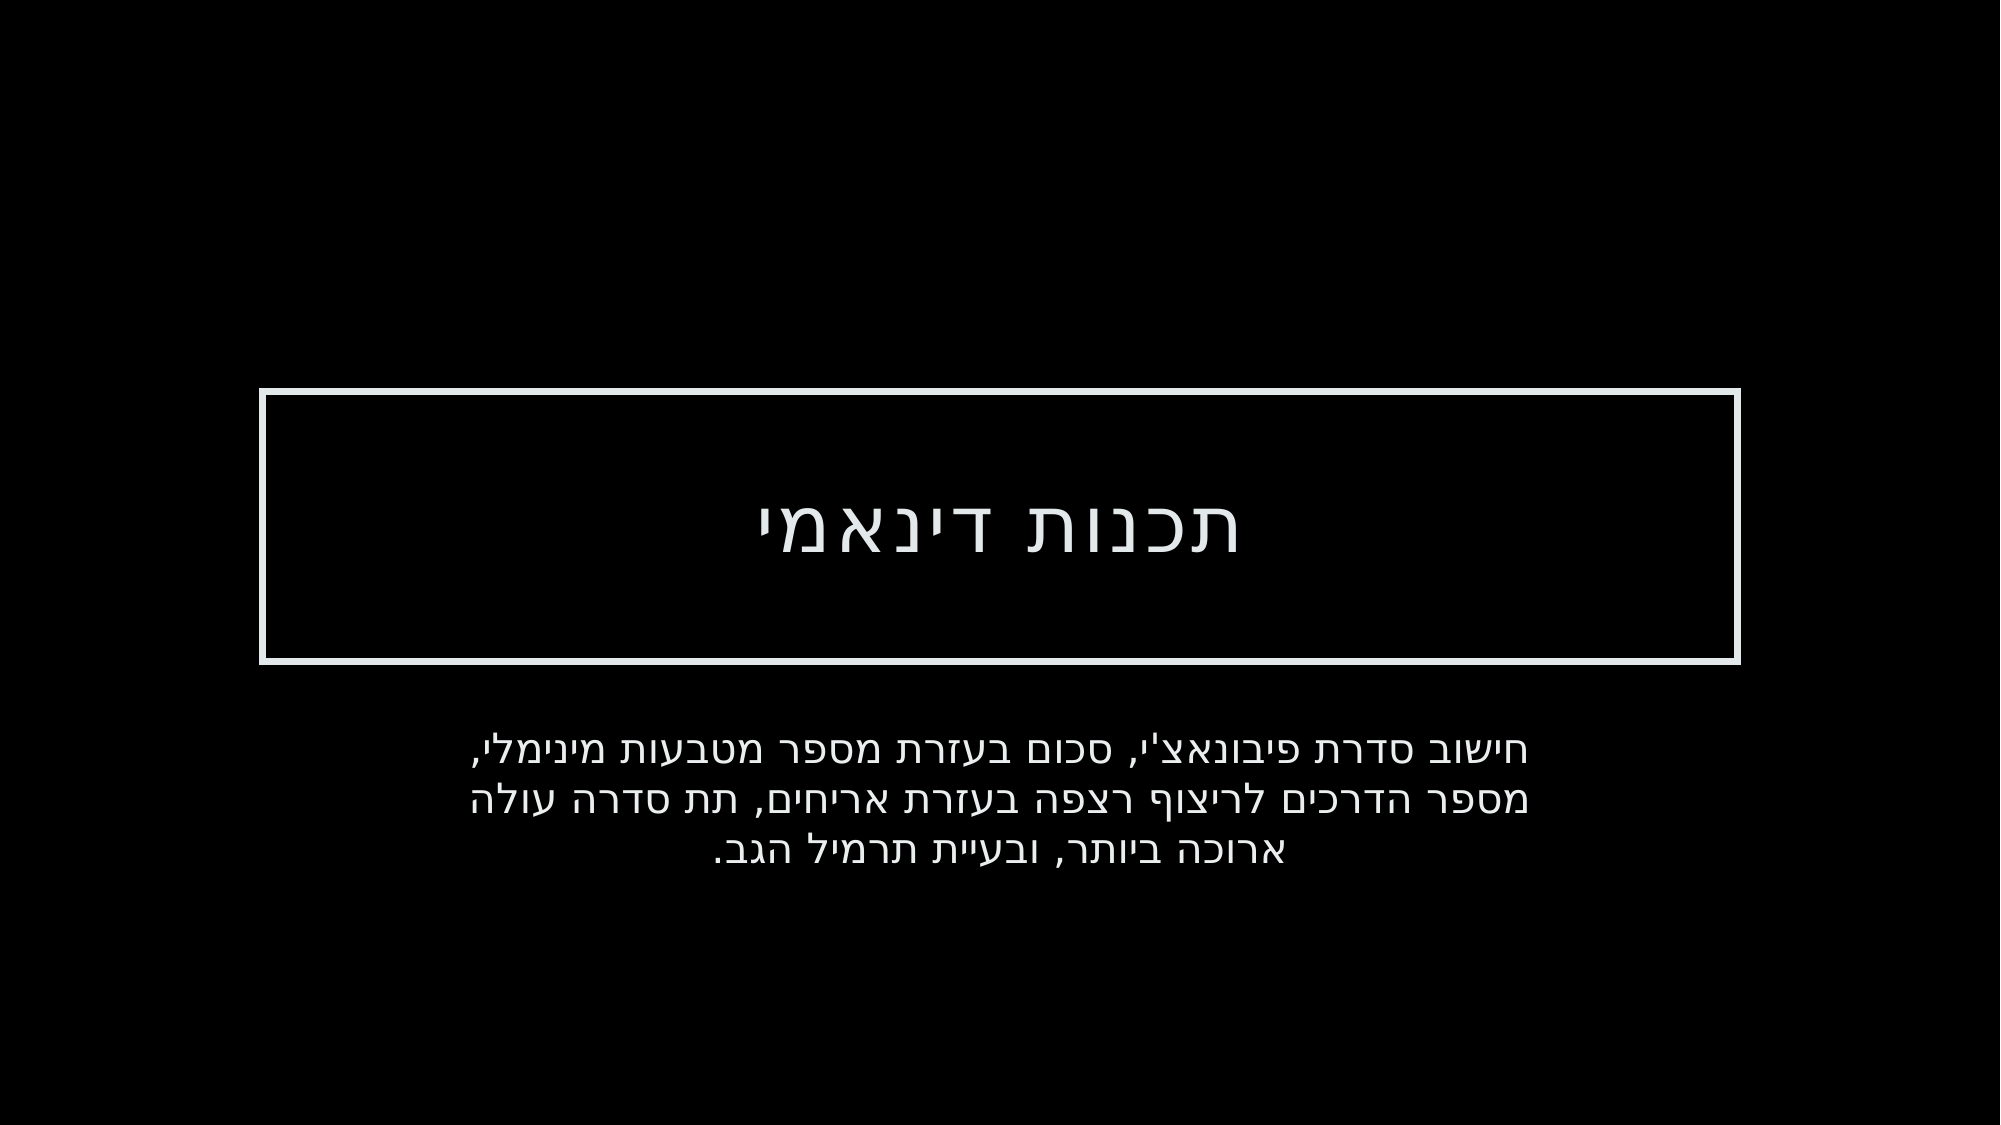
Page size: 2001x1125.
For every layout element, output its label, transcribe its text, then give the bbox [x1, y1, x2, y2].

title תכנות דינאמי [259, 388, 1741, 665]
subtitle חישוב סדרת פיבונאצ'י, סכום בעזרת מספר מטבעות מינימלי, מספר הדרכים לריצוף רצפה בעזרת אריחים, תת סדרה עולה ארוכה ביותר, ובעיית תרמיל הגב. [442, 713, 1558, 918]
